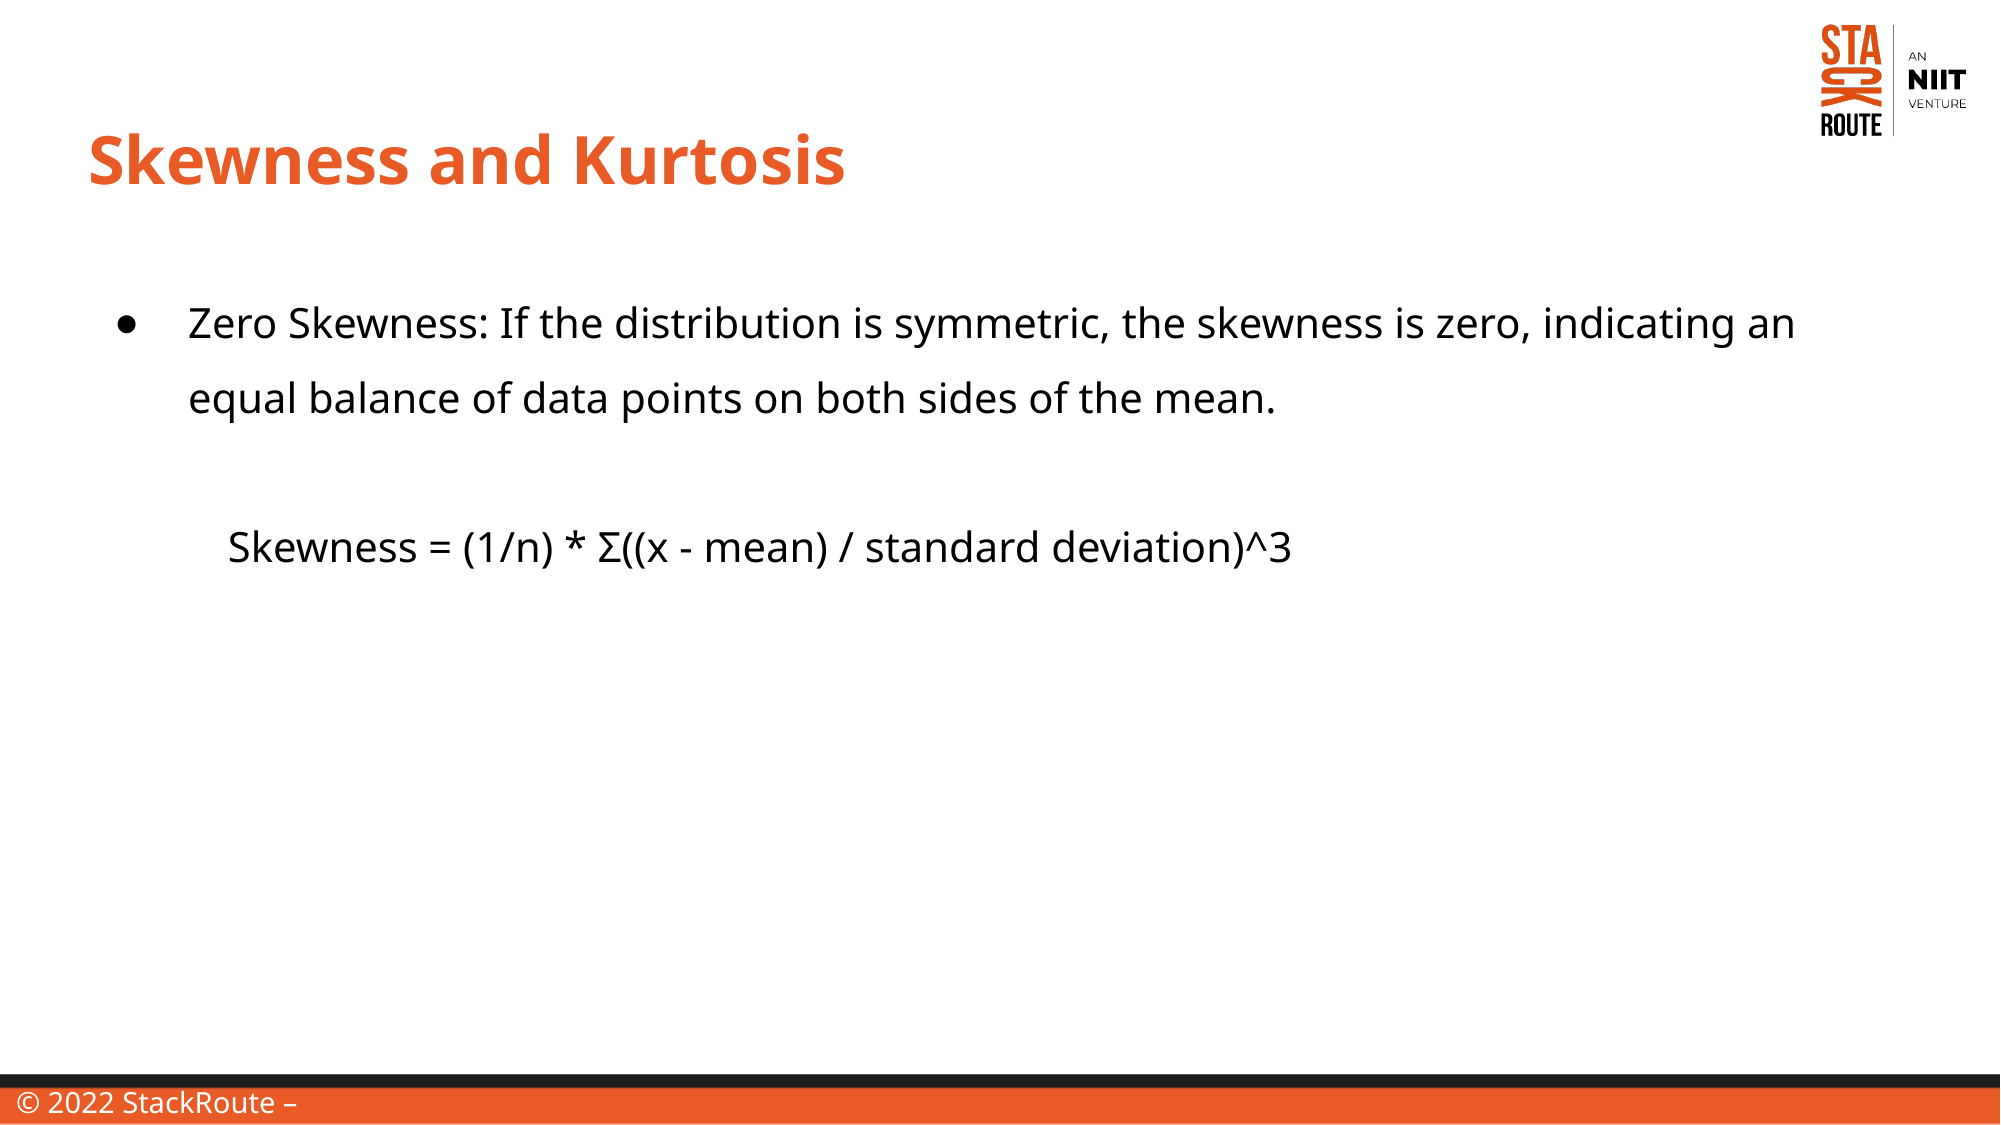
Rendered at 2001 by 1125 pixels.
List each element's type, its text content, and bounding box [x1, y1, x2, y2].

title Skewness and Kurtosis [68, 97, 1932, 223]
picture [1817, 18, 1970, 141]
list Zero Skewness: If the distribution is symmetric, the skewness is zero, indicating an equal balance of data points on both sides of the mean. Skewness = (1/n) * Σ((x - mean) / standard deviation)^3 [68, 252, 1932, 1000]
picture [0, 1074, 2000, 1125]
